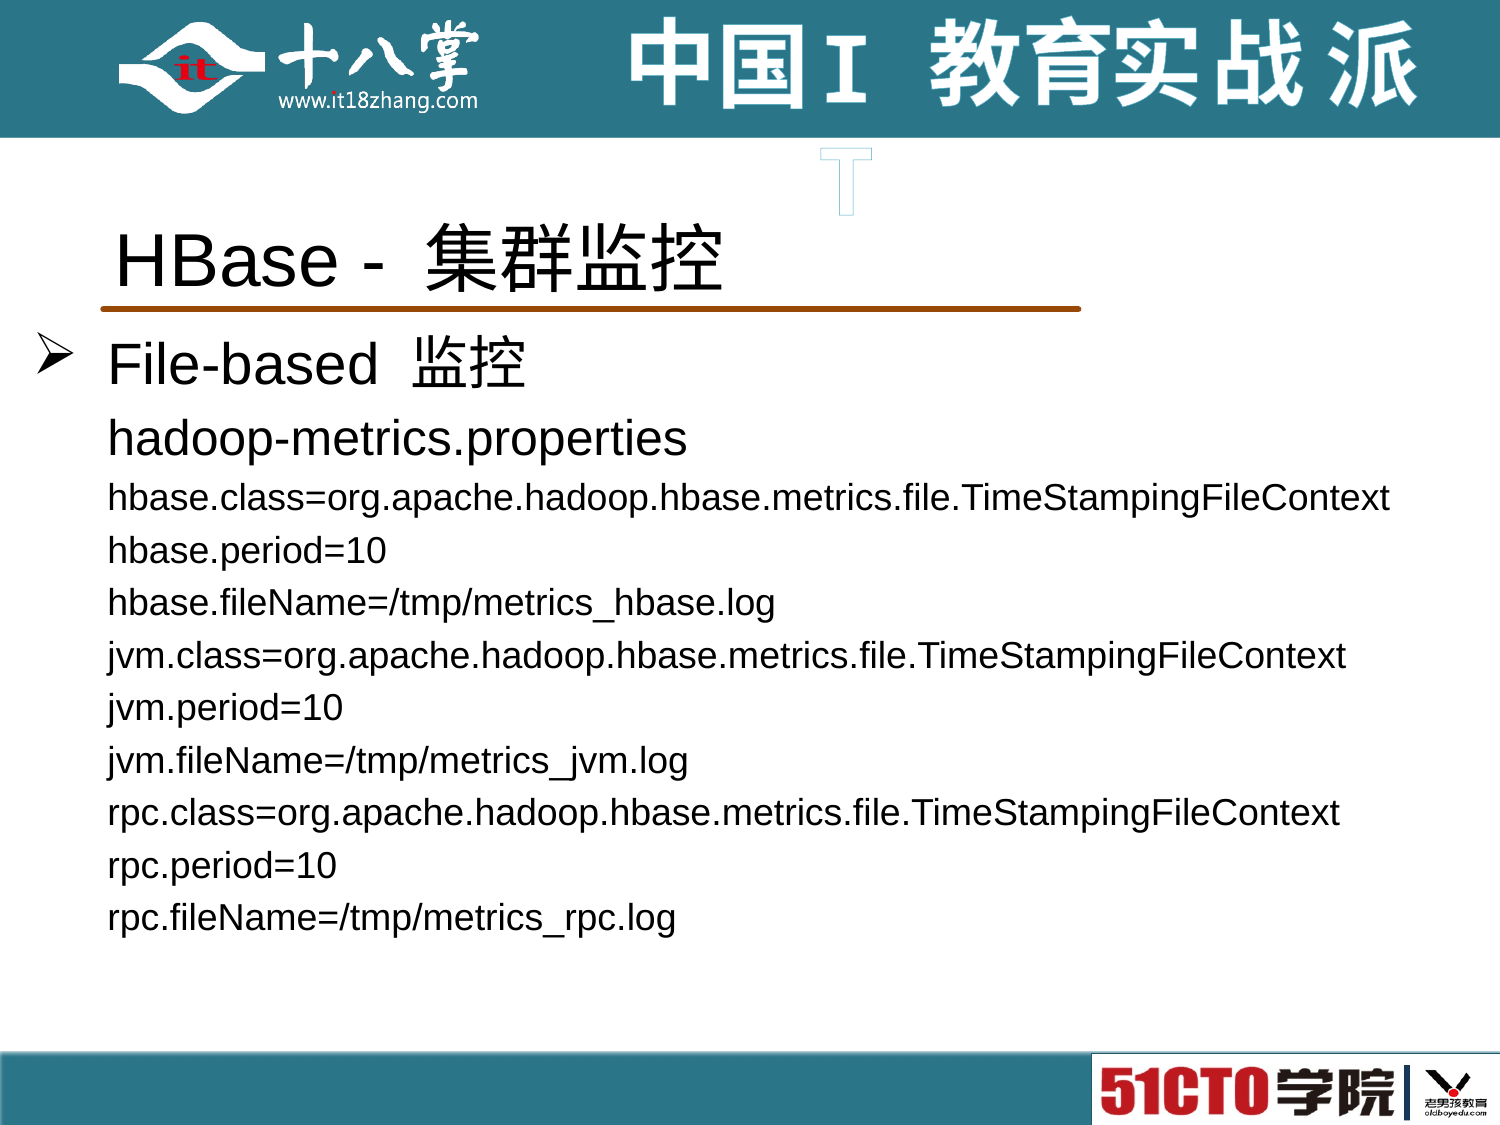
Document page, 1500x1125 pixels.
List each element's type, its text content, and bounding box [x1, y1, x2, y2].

picture [119, 20, 479, 114]
list File-based 监控 hadoop-metrics.properties hbase.class=org.apache.hadoop.hbase.metrics.file.TimeStampingFileContext hbase.period=10 hbase.fileName=/tmp/metrics_hbase.log jvm.class=org.apache.hadoop.hbase.metrics.file.TimeStampingFileContext jvm.period=10 jvm.fileName=/tmp/metrics_jvm.log rpc.class=org.apache.hadoop.hbase.metrics.file.TimeStampingFileContext rpc.period=10 rpc.fileName=/tmp/metrics_rpc.log [17, 318, 1500, 1035]
title HBase - 集群监控 [100, 204, 1424, 303]
picture [1092, 1054, 1500, 1125]
